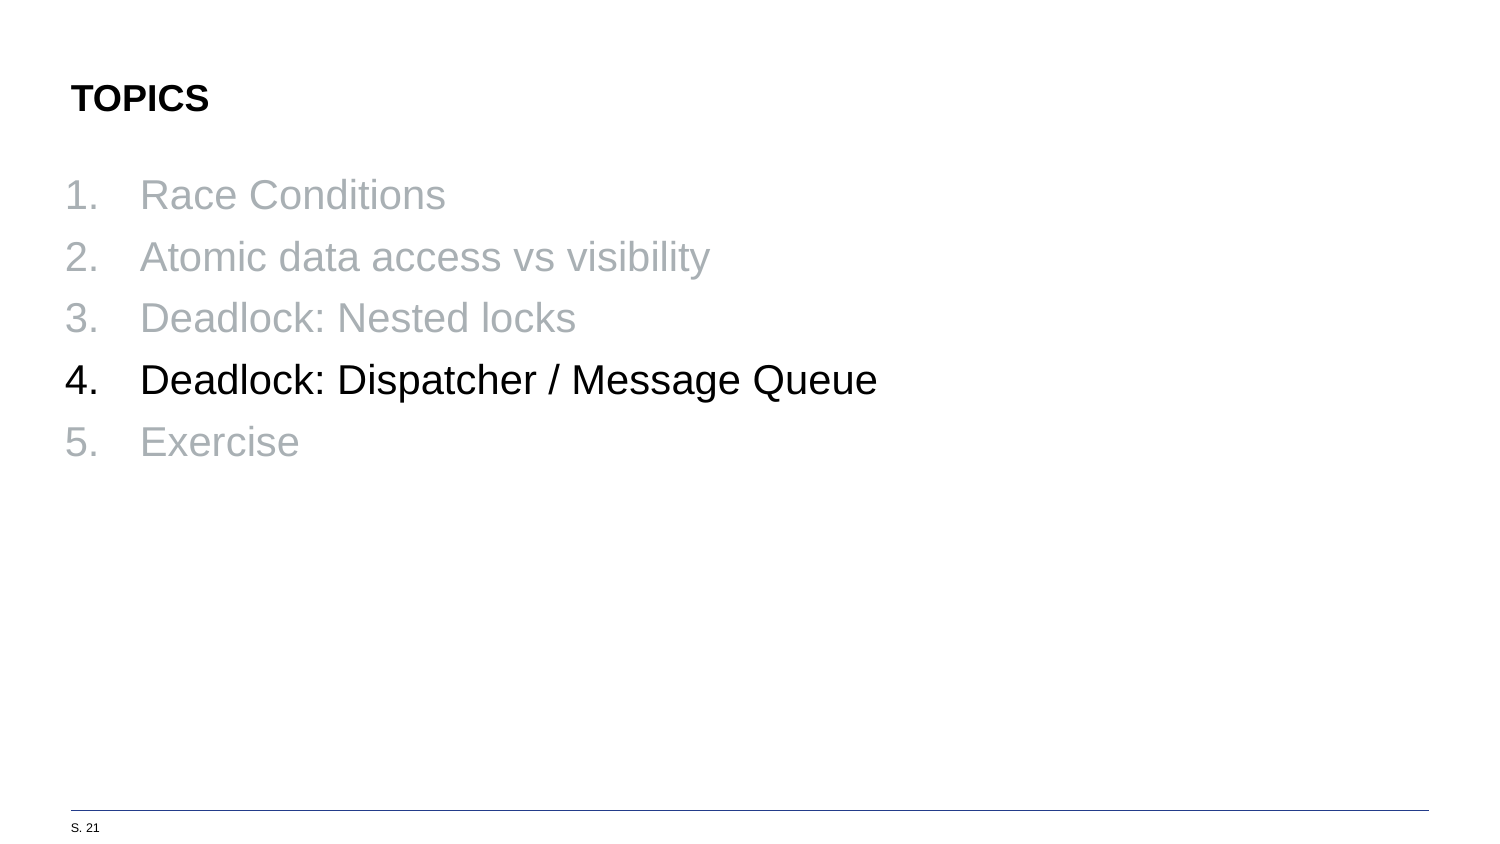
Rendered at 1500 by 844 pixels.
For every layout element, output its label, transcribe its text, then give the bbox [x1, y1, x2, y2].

text_box Race Conditions Atomic data access vs visibility Deadlock: Nested locks Deadlock: Dispatcher / Message Queue Exercise [64, 173, 1459, 771]
title Topics [70, 73, 1430, 173]
slide_number S. 21 [70, 811, 384, 844]
